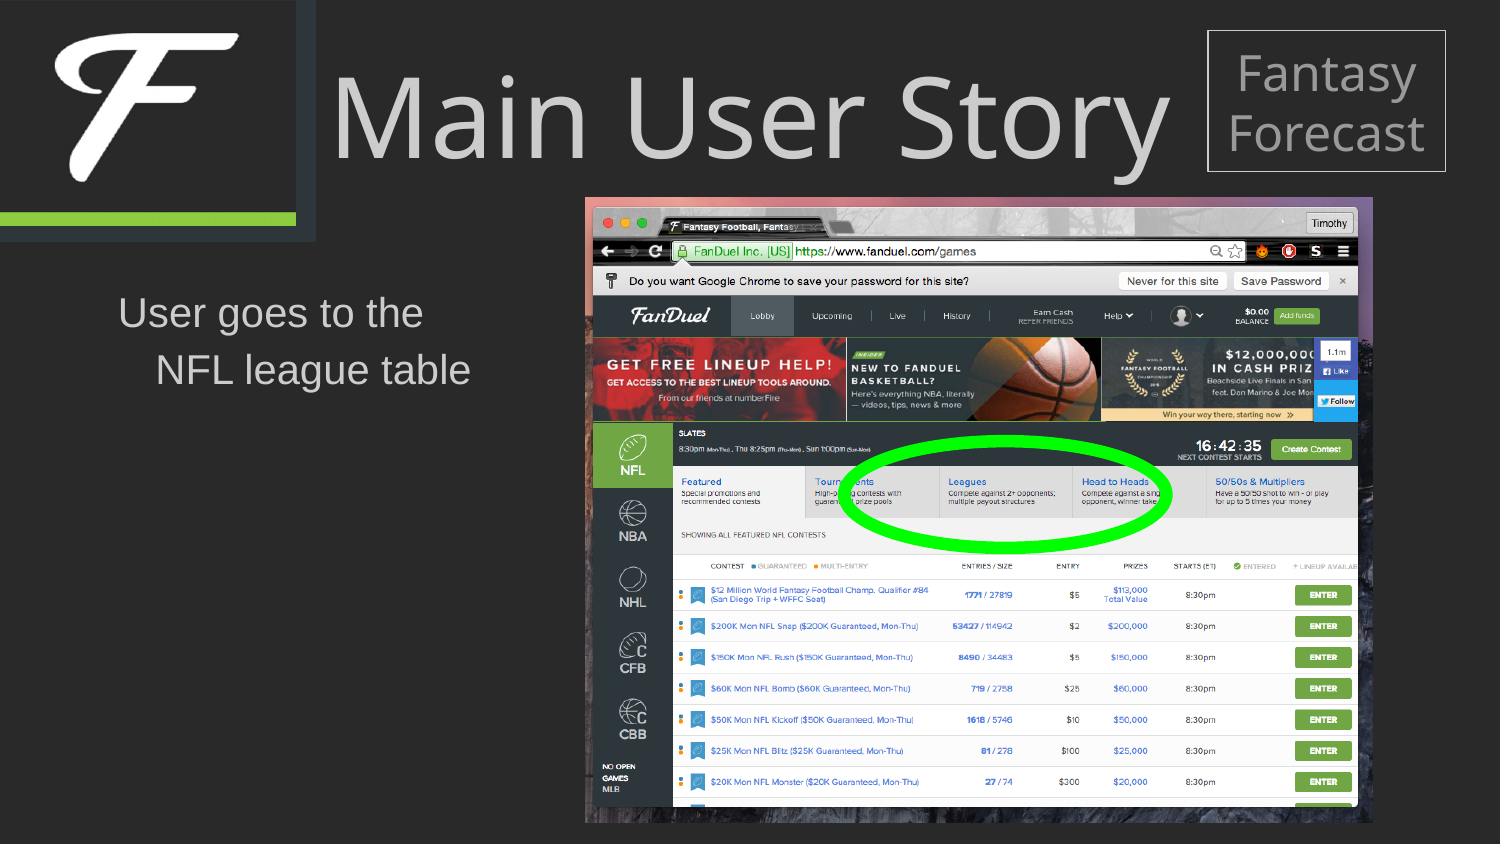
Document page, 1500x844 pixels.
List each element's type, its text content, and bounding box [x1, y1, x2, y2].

text_box Fantasy Forecast [1207, 30, 1446, 172]
list User goes to the NFL league table [65, 262, 513, 844]
picture [0, 0, 1500, 844]
title Main User Story [51, 30, 1207, 125]
